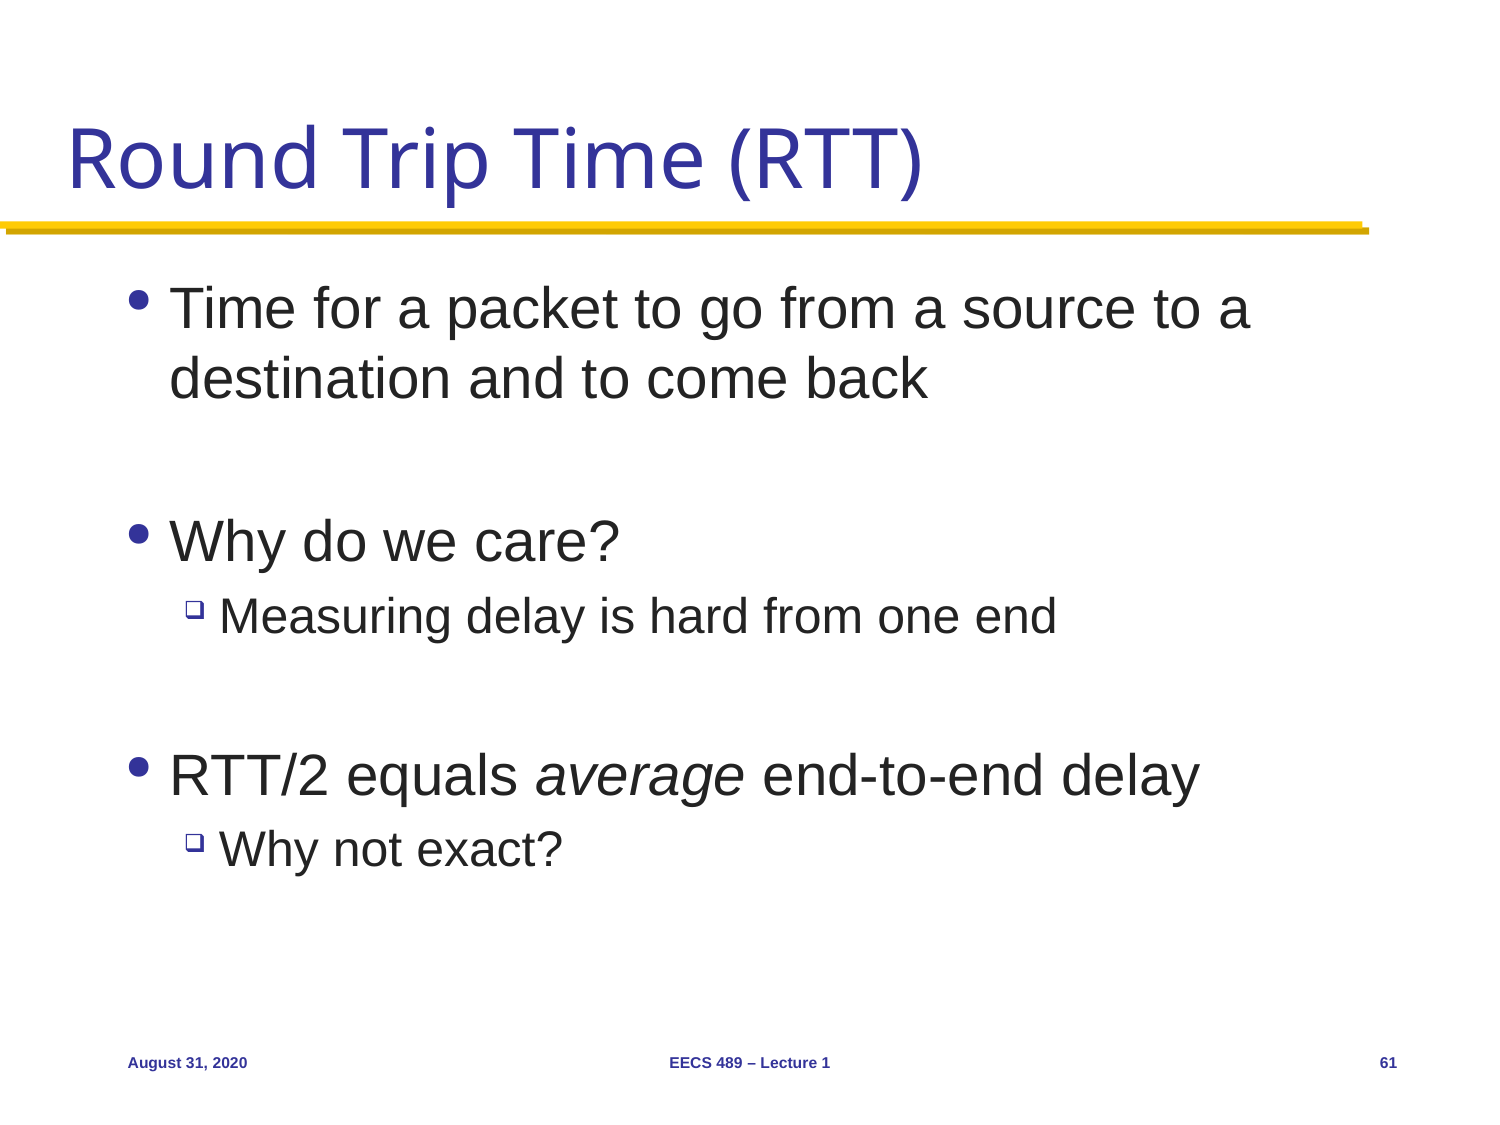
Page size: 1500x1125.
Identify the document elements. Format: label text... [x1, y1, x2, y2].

title Round Trip Time (RTT) [49, 24, 1451, 213]
footer EECS 489 – Lecture 1 [512, 1024, 988, 1101]
slide_number 61 [1312, 1024, 1413, 1101]
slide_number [112, 1024, 426, 1101]
list Time for a packet to go from a source to a destination and to come back Why do we care? Measuring delay is hard from one end RTT/2 equals average end-to-end delay Why not exact? [112, 262, 1413, 988]
